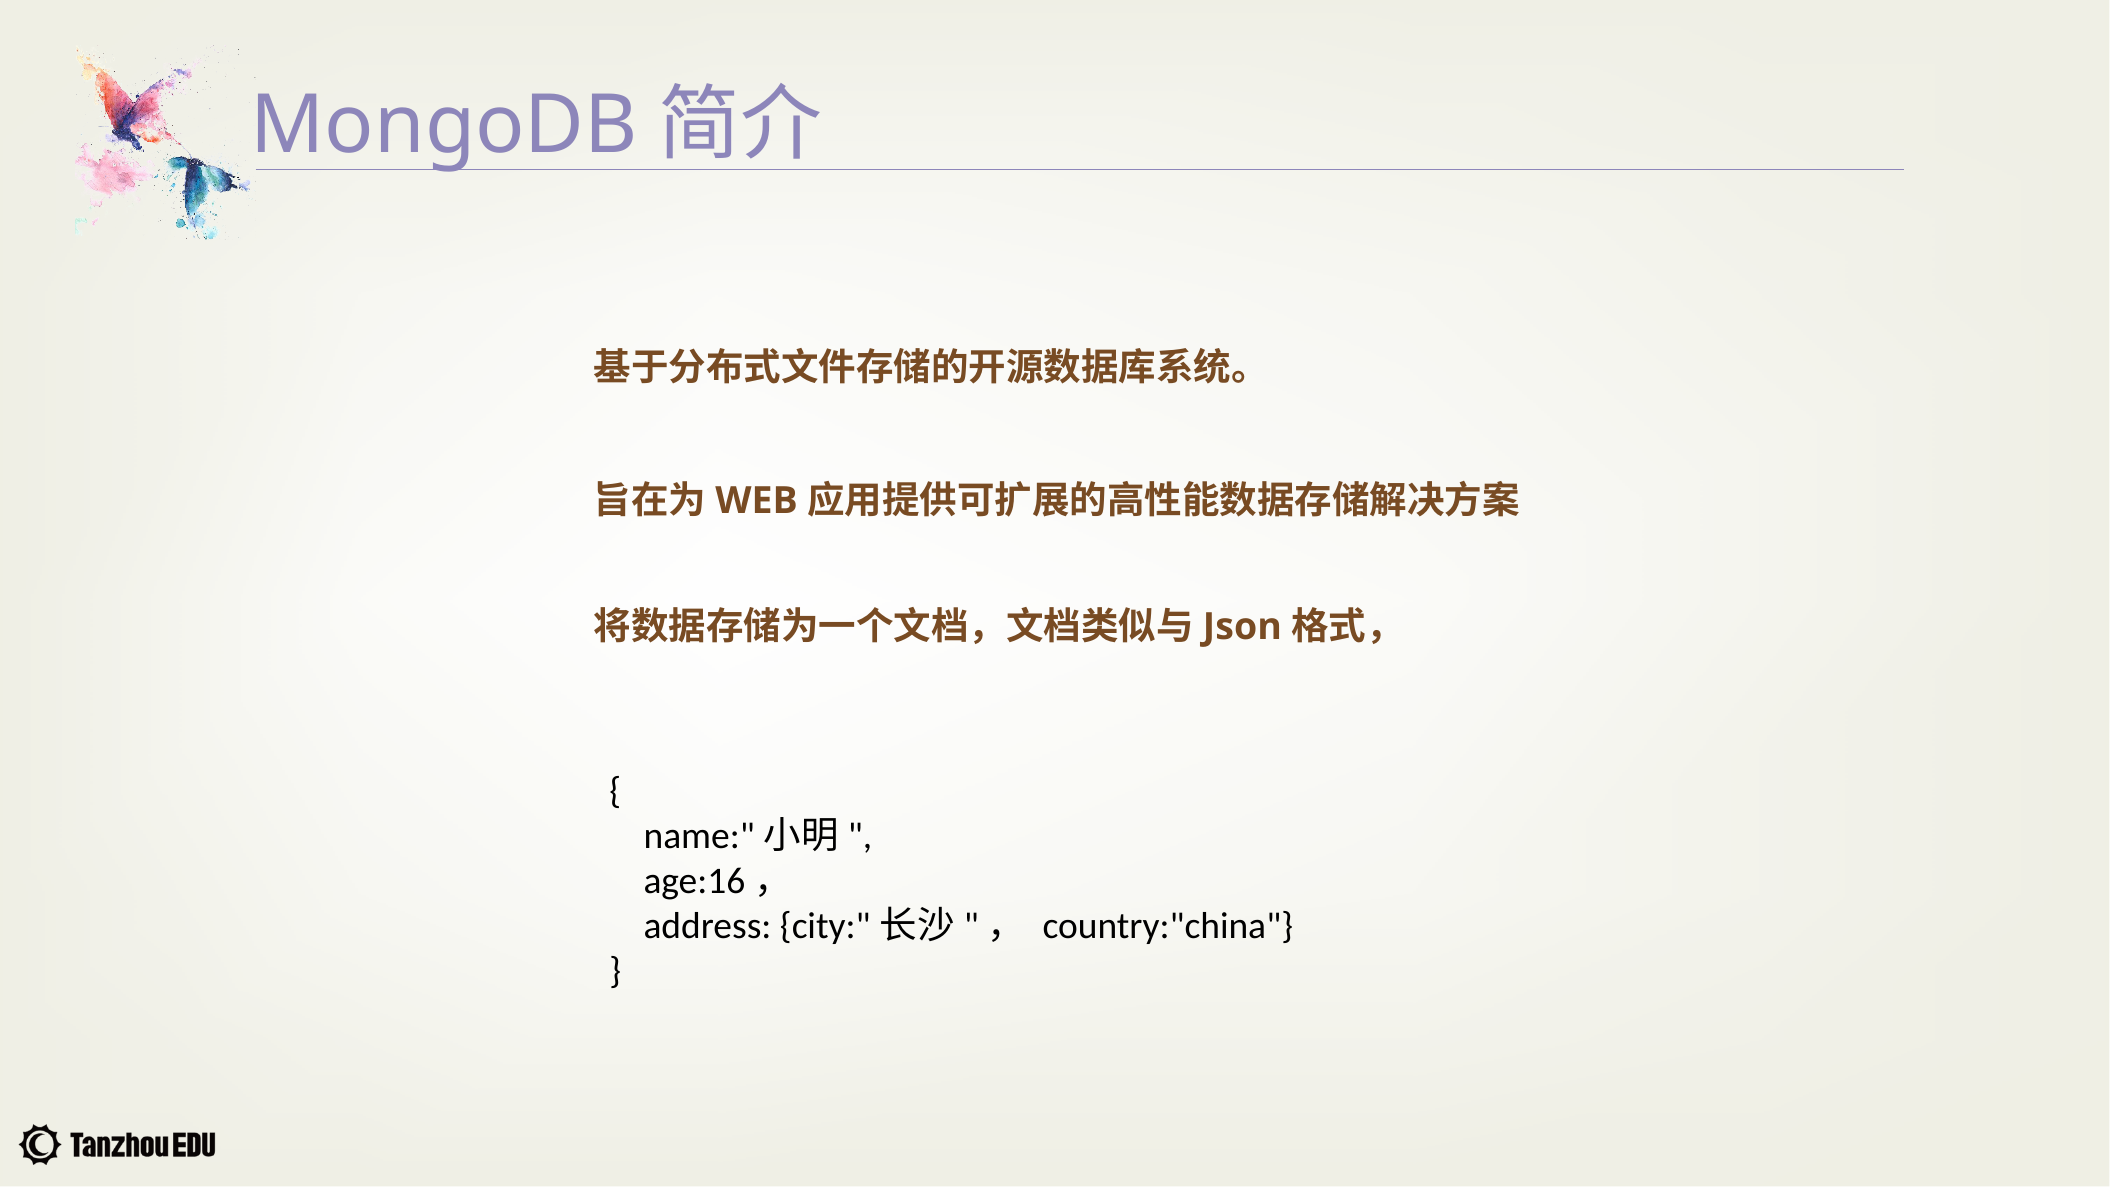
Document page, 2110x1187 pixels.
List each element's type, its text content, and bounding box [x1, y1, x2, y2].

picture [5, 1101, 233, 1187]
text_box 基于分布式文件存储的开源数据库系统。 [593, 356, 1420, 388]
text_box MongoDB简介 [256, 70, 1077, 169]
text_box 旨在为WEB应用提供可扩展的高性能数据存储解决方案 [594, 489, 1546, 521]
text_box { name:"小明", age:16， address: {city:"长沙"， country:"china"} } [594, 758, 1351, 999]
text_box 将数据存储为一个文档，文档类似与Json格式， [593, 615, 1696, 647]
picture [75, 45, 256, 240]
